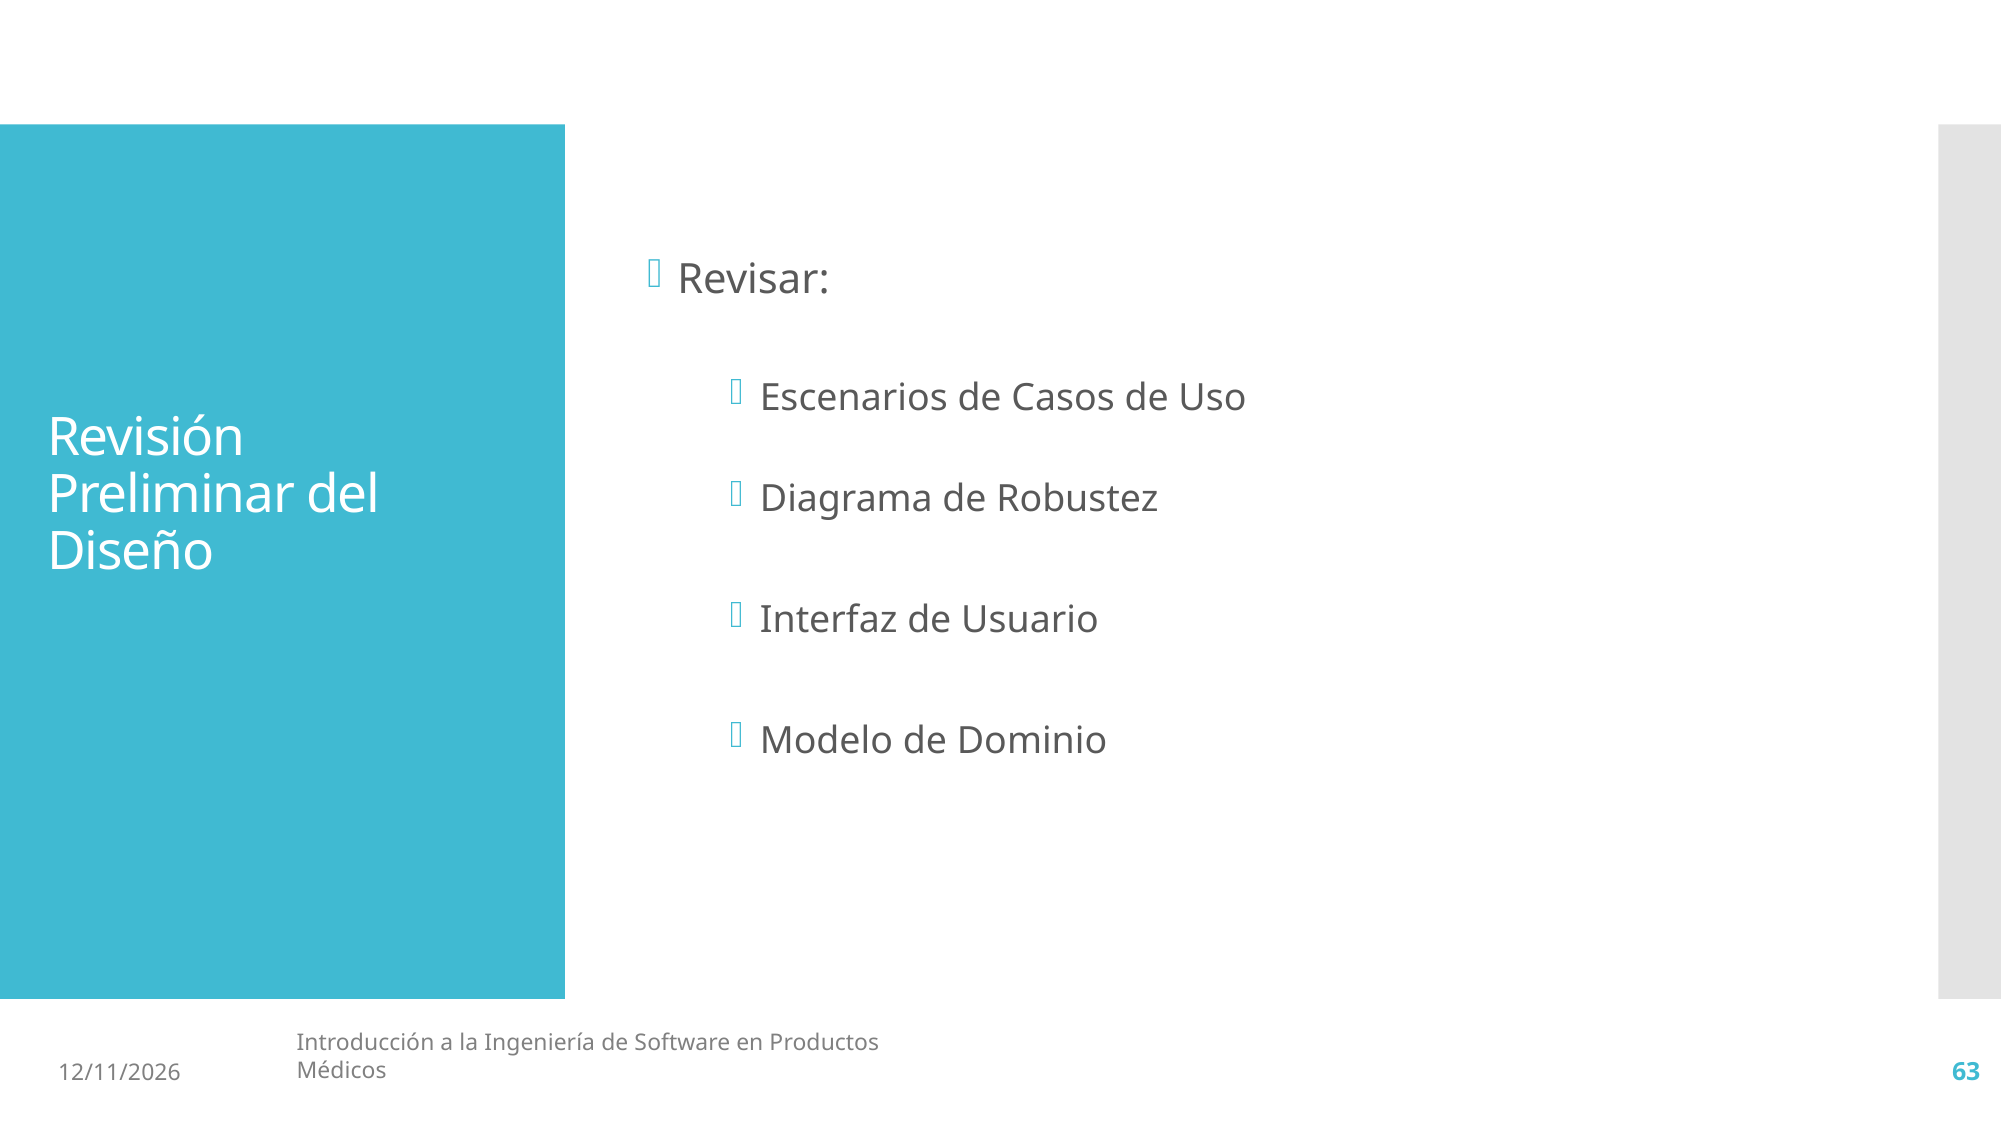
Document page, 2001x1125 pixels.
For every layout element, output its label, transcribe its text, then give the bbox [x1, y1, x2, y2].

slide_number 63 [1744, 1042, 1996, 1103]
title Revisión Preliminar del Diseño [32, 401, 483, 589]
footer Introducción a la Ingeniería de Software en Productos Médicos [281, 1025, 903, 1086]
list Revisar: Escenarios de Casos de Uso Diagrama de Robustez Interfaz de Usuario Modelo de Dominio [632, 229, 1725, 790]
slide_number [43, 1042, 493, 1103]
